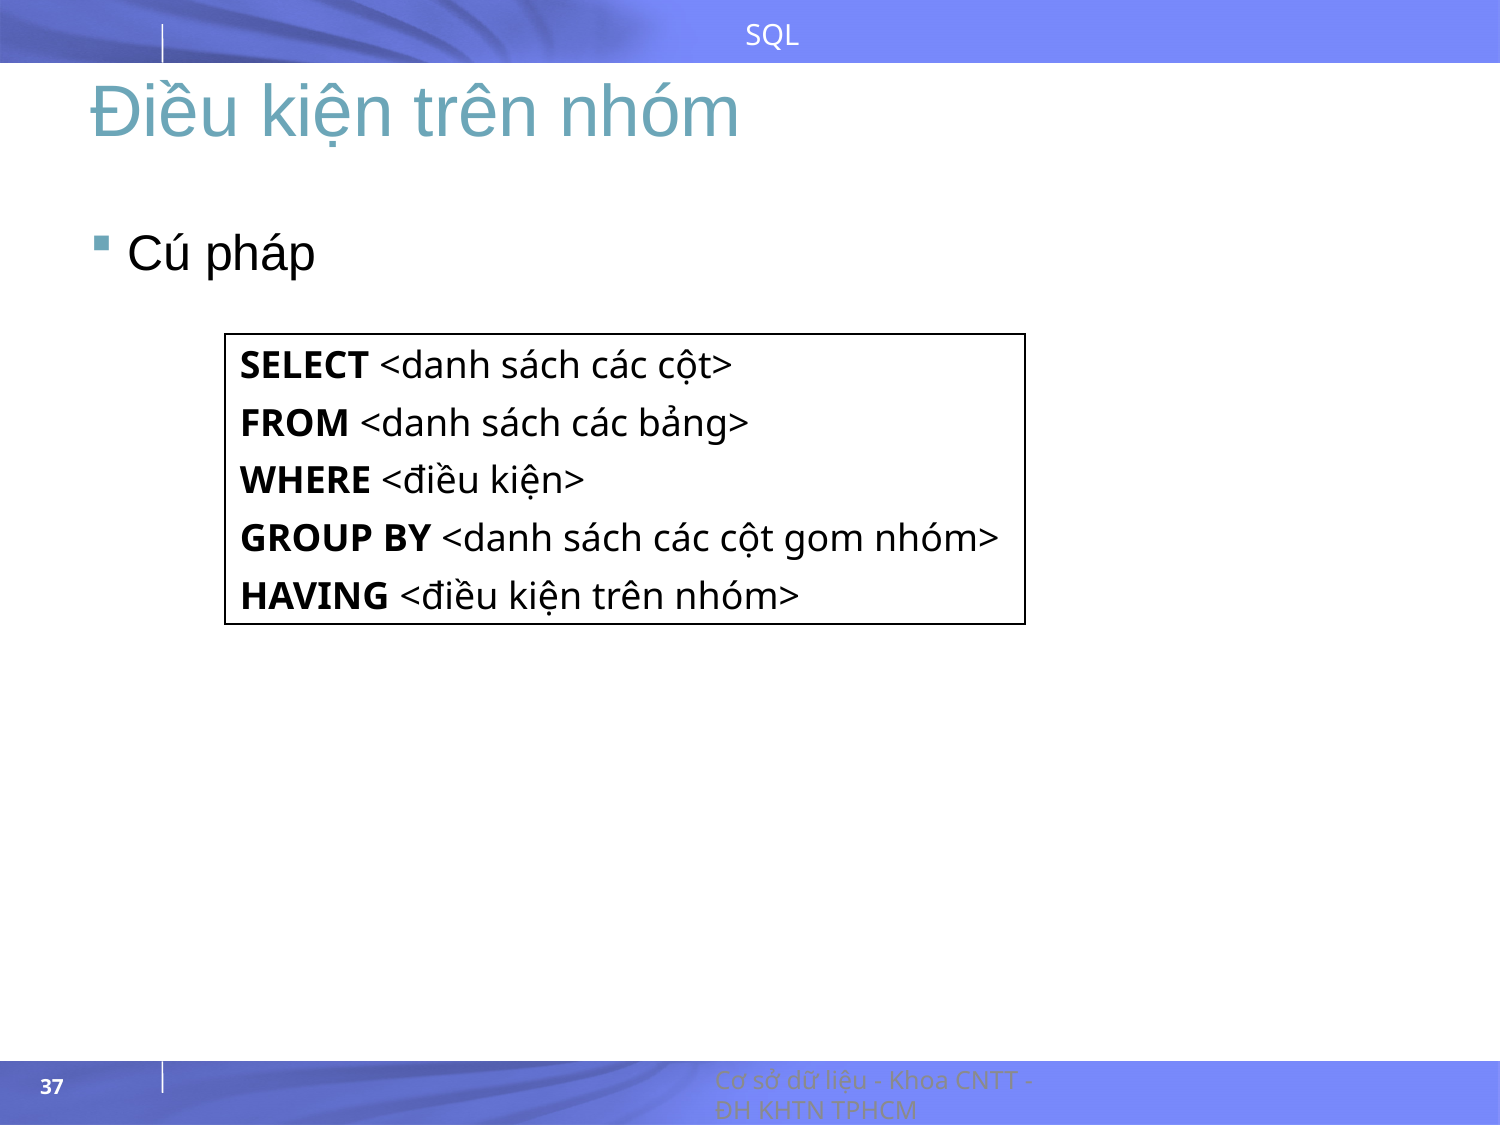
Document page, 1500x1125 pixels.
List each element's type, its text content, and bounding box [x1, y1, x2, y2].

slide_number Cơ sở dữ liệu - Khoa CNTT - ĐH KHTN TPHCM [699, 1065, 1050, 1125]
picture [0, 1061, 1500, 1125]
list Cú pháp [75, 212, 1425, 1038]
title Điều kiện trên nhóm [75, 58, 1463, 160]
text_box SELECT <danh sách các cột> FROM <danh sách các bảng> WHERE <điều kiện> GROUP BY <danh sách các cột gom nhóm> HAVING <điều kiện trên nhóm> [225, 334, 1025, 624]
slide_number 37 [25, 1066, 191, 1120]
picture [0, 0, 1500, 63]
